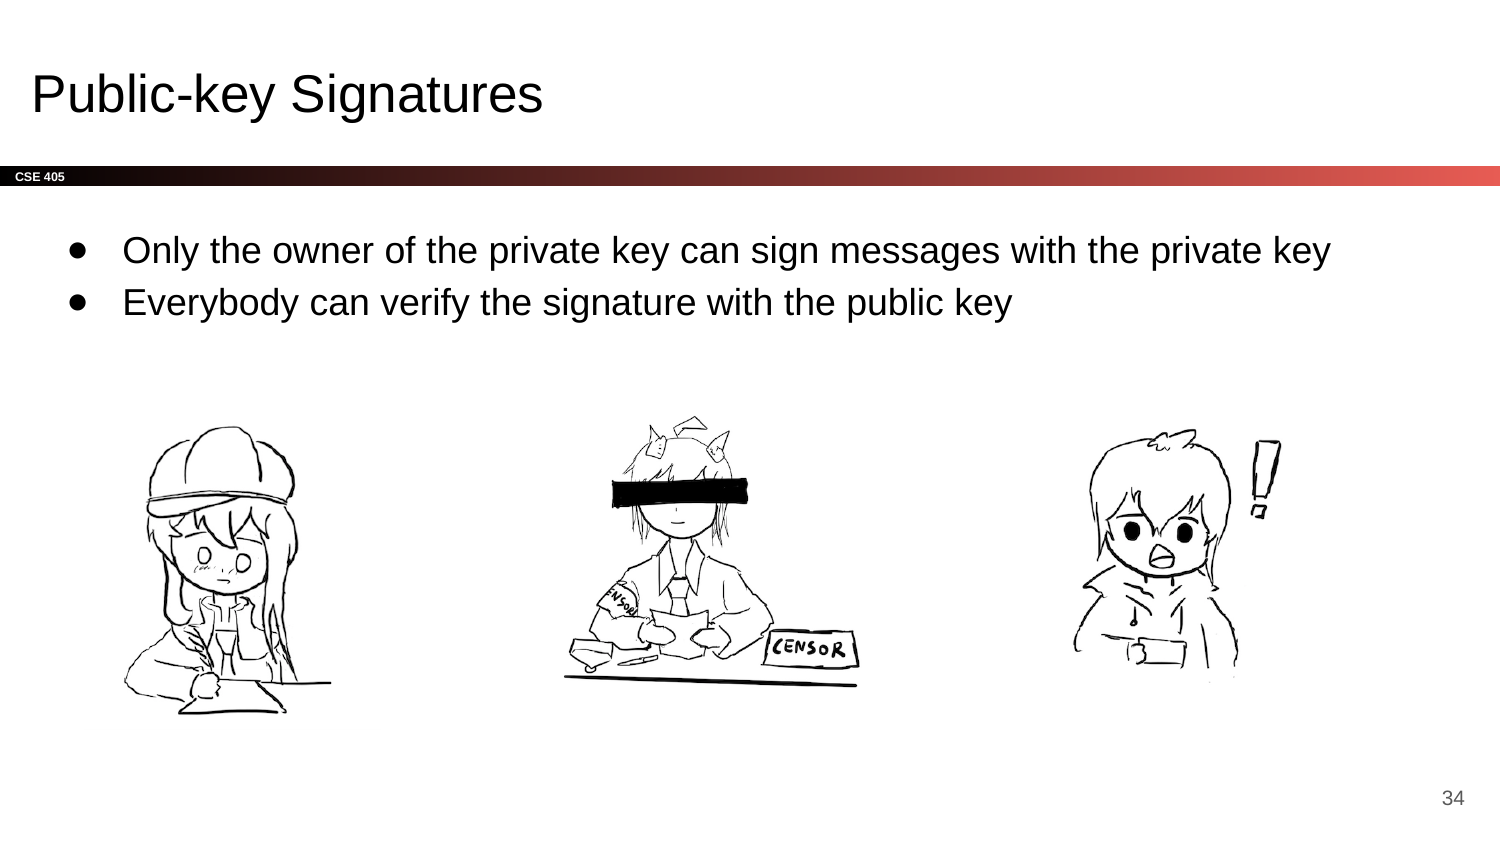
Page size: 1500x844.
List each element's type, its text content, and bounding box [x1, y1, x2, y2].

picture [1038, 421, 1304, 692]
picture [523, 406, 879, 707]
title Public-key Signatures [16, 44, 1415, 139]
slide_number ‹#› [1389, 764, 1480, 830]
picture [84, 406, 381, 730]
list Only the owner of the private key can sign messages with the private key Everybody can verify the signature with the public key [32, 204, 1431, 823]
